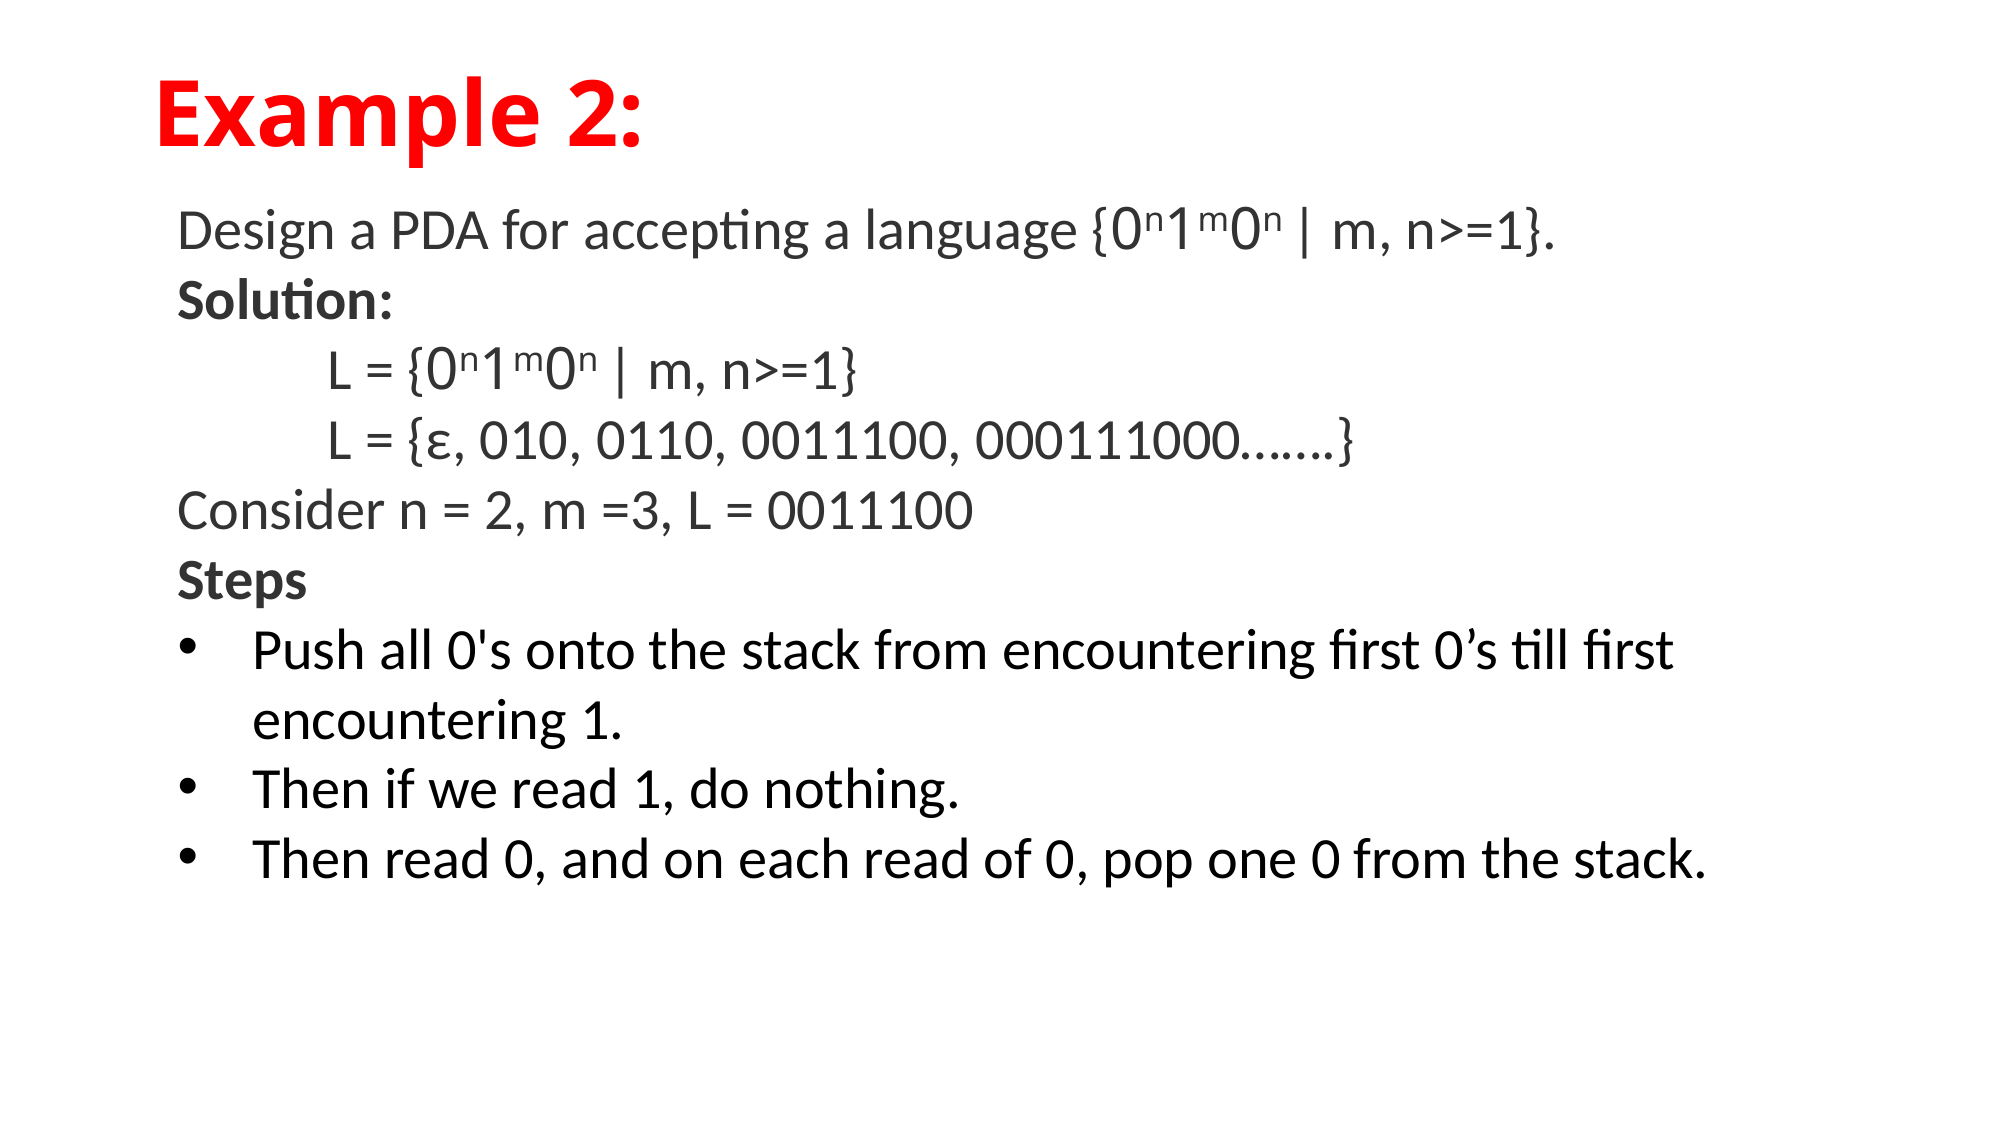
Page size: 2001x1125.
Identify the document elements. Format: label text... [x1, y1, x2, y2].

text_box Design a PDA for accepting a language {0n1m0n | m, n>=1}. Solution: L = {0n1m0n | m, n>=1} L = {ε, 010, 0110, 0011100, 000111000…….} Consider n = 2, m =3, L = 0011100 Steps Push all 0's onto the stack from encountering first 0’s till first encountering 1. Then if we read 1, do nothing. Then read 0, and on each read of 0, pop one 0 from the stack. [162, 183, 1888, 968]
title Example 2: [137, 59, 1863, 174]
